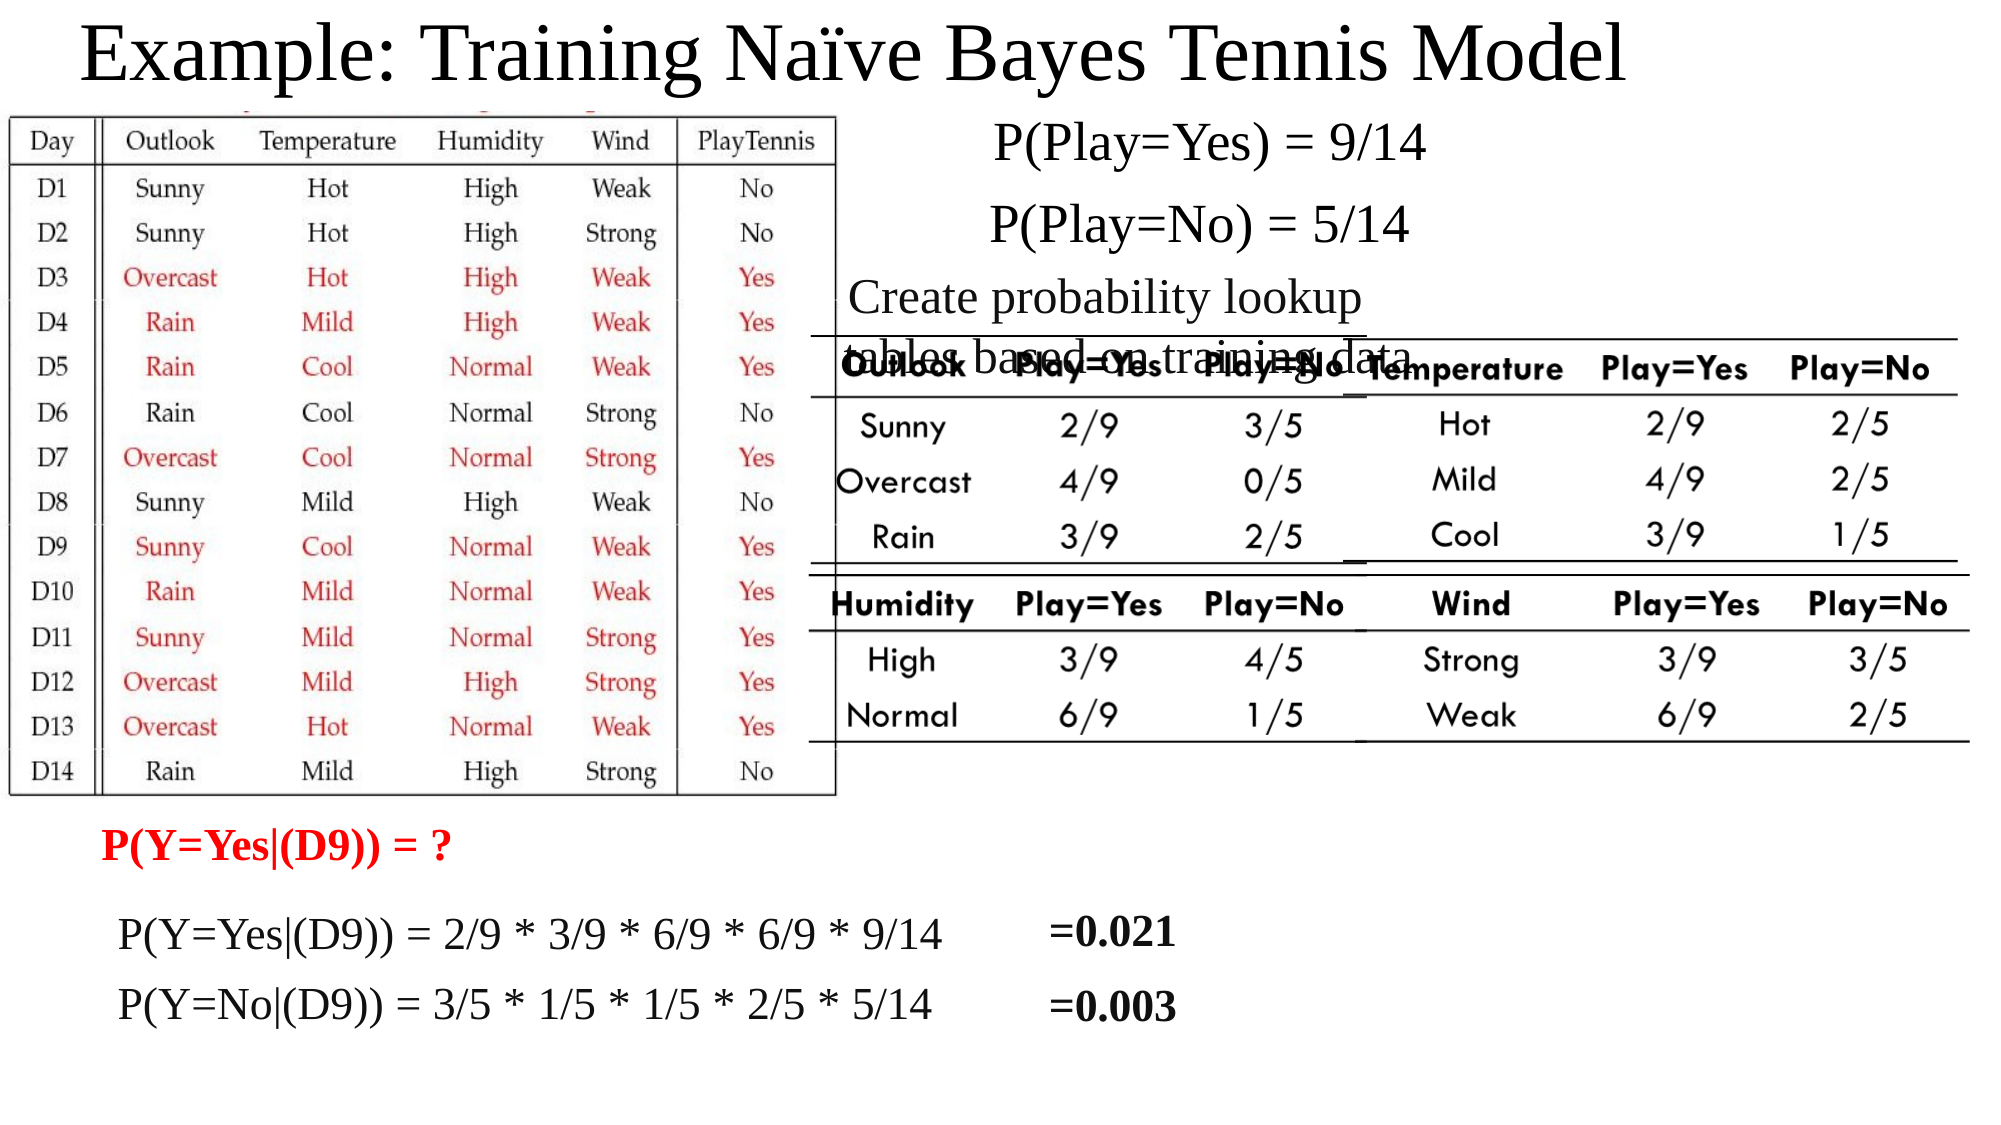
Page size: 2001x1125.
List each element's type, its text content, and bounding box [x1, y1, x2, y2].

picture [0, 111, 840, 799]
title Example: Training Naïve Bayes Tennis Model [77, 0, 1638, 113]
text_box P(Y=Yes|(D9)) = ? P(Y=Yes|(D9)) = 2/9 * 3/9 * 6/9 * 6/9 * 9/14 P(Y=No|(D9)) = 3/5 * 1/5 * 1/5 * 2/5 * 5/14 [99, 812, 950, 1029]
text_box =0.021 =0.003 [1046, 879, 1181, 1031]
text_box P(Play=Yes) = 9/14 P(Play=No) = 5/14 Create probability lookup tables based on training data [841, 87, 1941, 326]
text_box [807, 328, 1972, 761]
